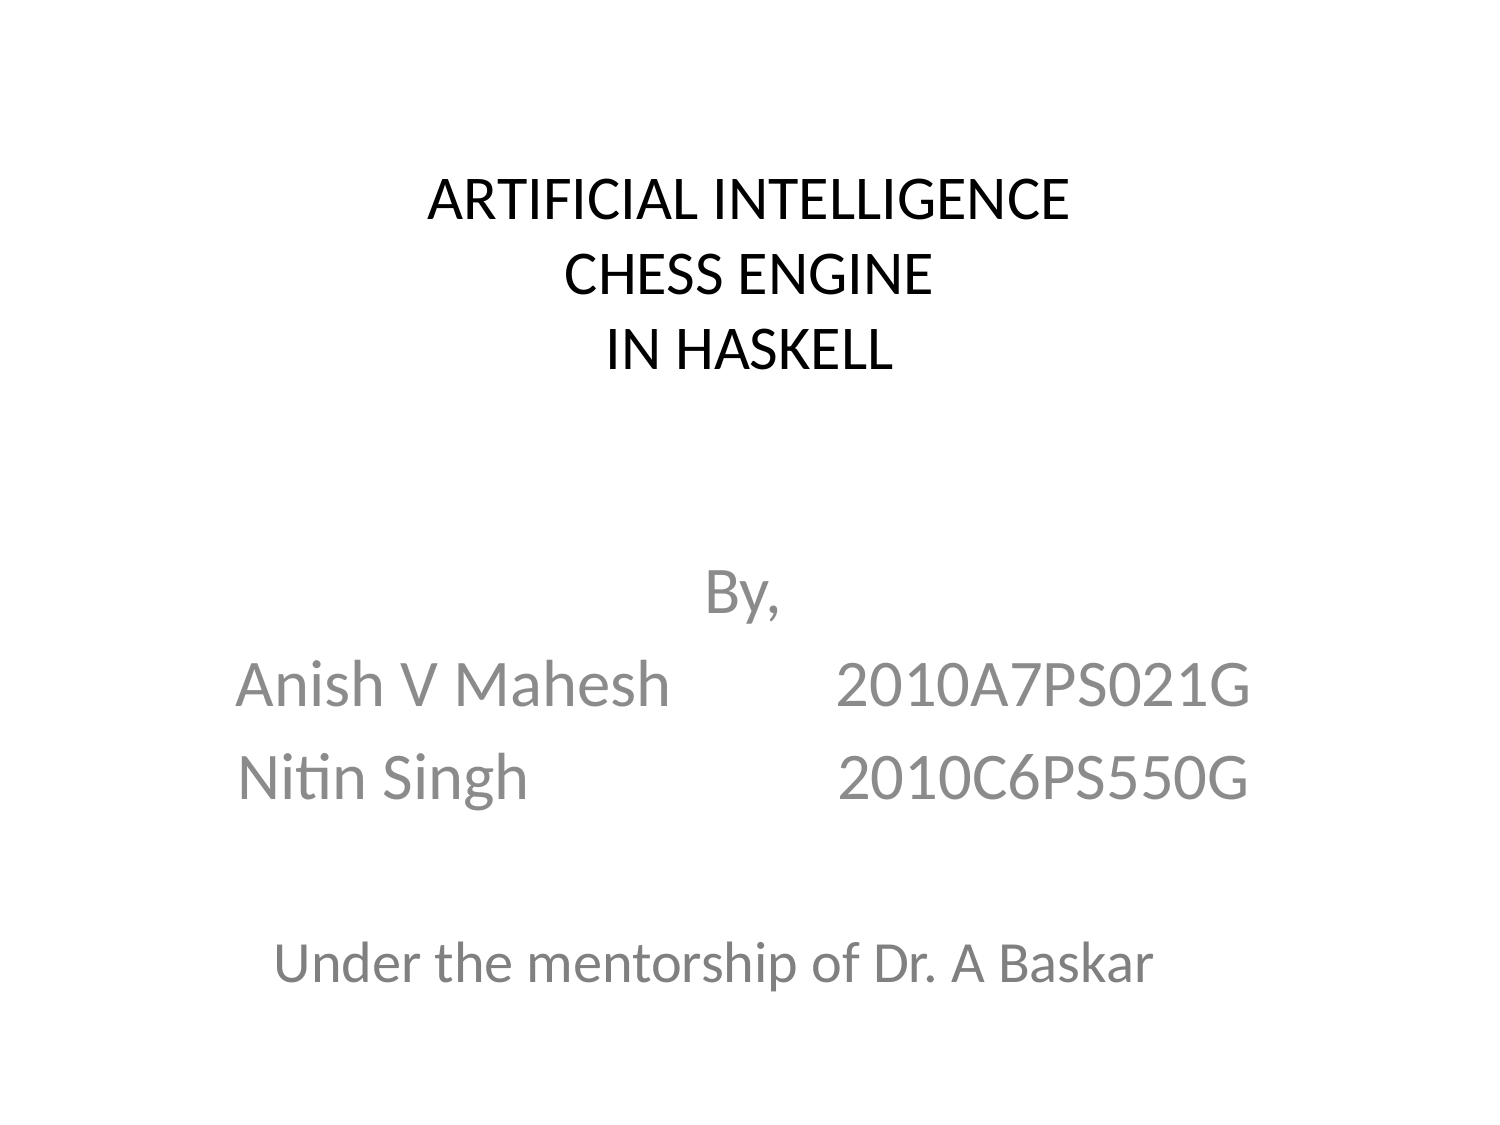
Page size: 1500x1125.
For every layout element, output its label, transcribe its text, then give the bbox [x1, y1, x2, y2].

title ARTIFICIAL INTELLIGENCE CHESS ENGINE IN HASKELL [112, 149, 1388, 391]
subtitle By, Anish V Mahesh 2010A7PS021G Nitin Singh 2010C6PS550G [218, 538, 1269, 827]
text_box Under the mentorship of Dr. A Baskar [182, 916, 1247, 1002]
